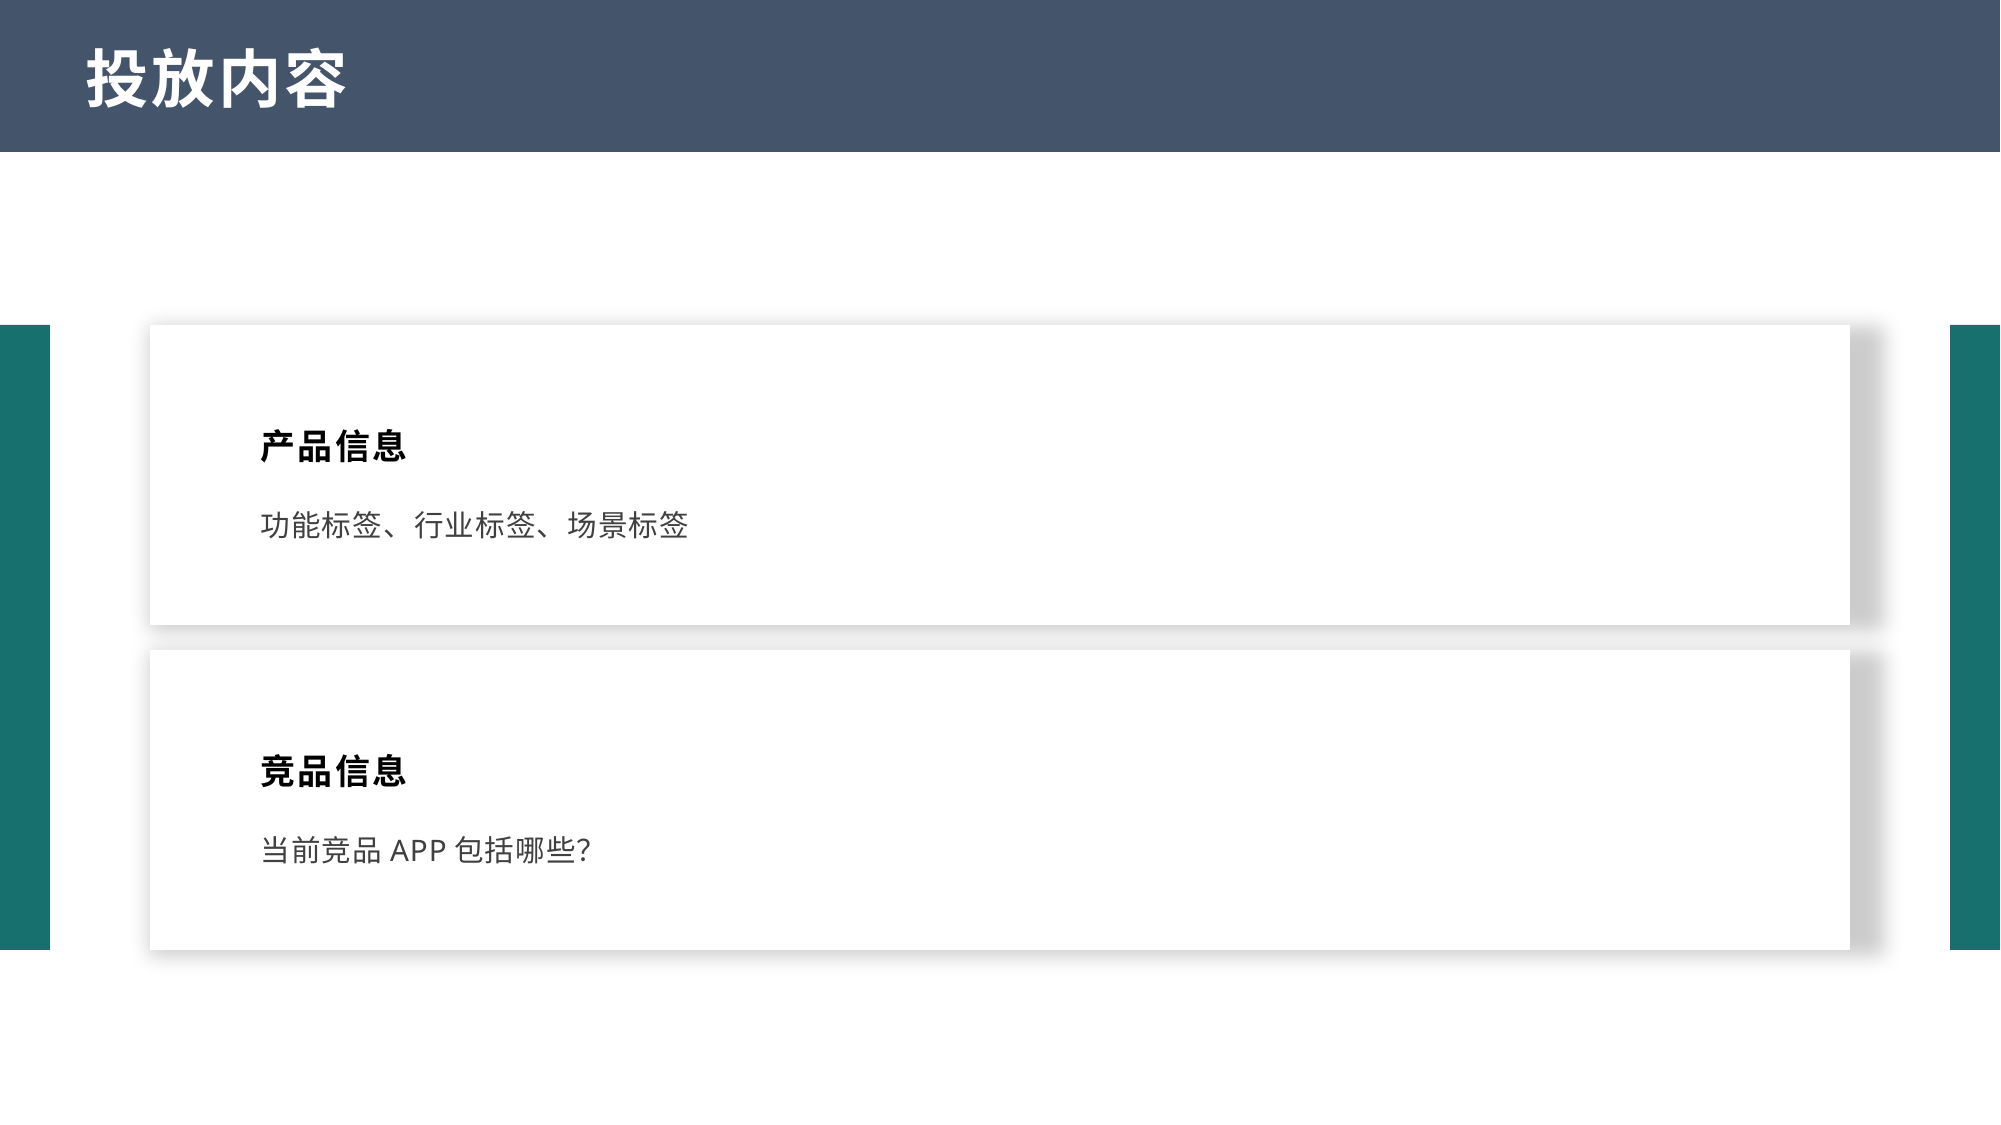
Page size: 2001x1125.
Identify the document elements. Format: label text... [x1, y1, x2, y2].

text_box 产品信息 [250, 399, 1750, 474]
text_box [0, 0, 2000, 153]
text_box [149, 649, 1851, 951]
text_box 功能标签、行业标签、场景标签 [249, 485, 1750, 550]
text_box [0, 324, 51, 951]
text_box [1949, 324, 2000, 951]
text_box 当前竞品APP包括哪些？ [249, 810, 1750, 875]
text_box 竞品信息 [250, 724, 1750, 799]
text_box [149, 324, 1851, 626]
text_box 投放内容 [75, 24, 1925, 125]
